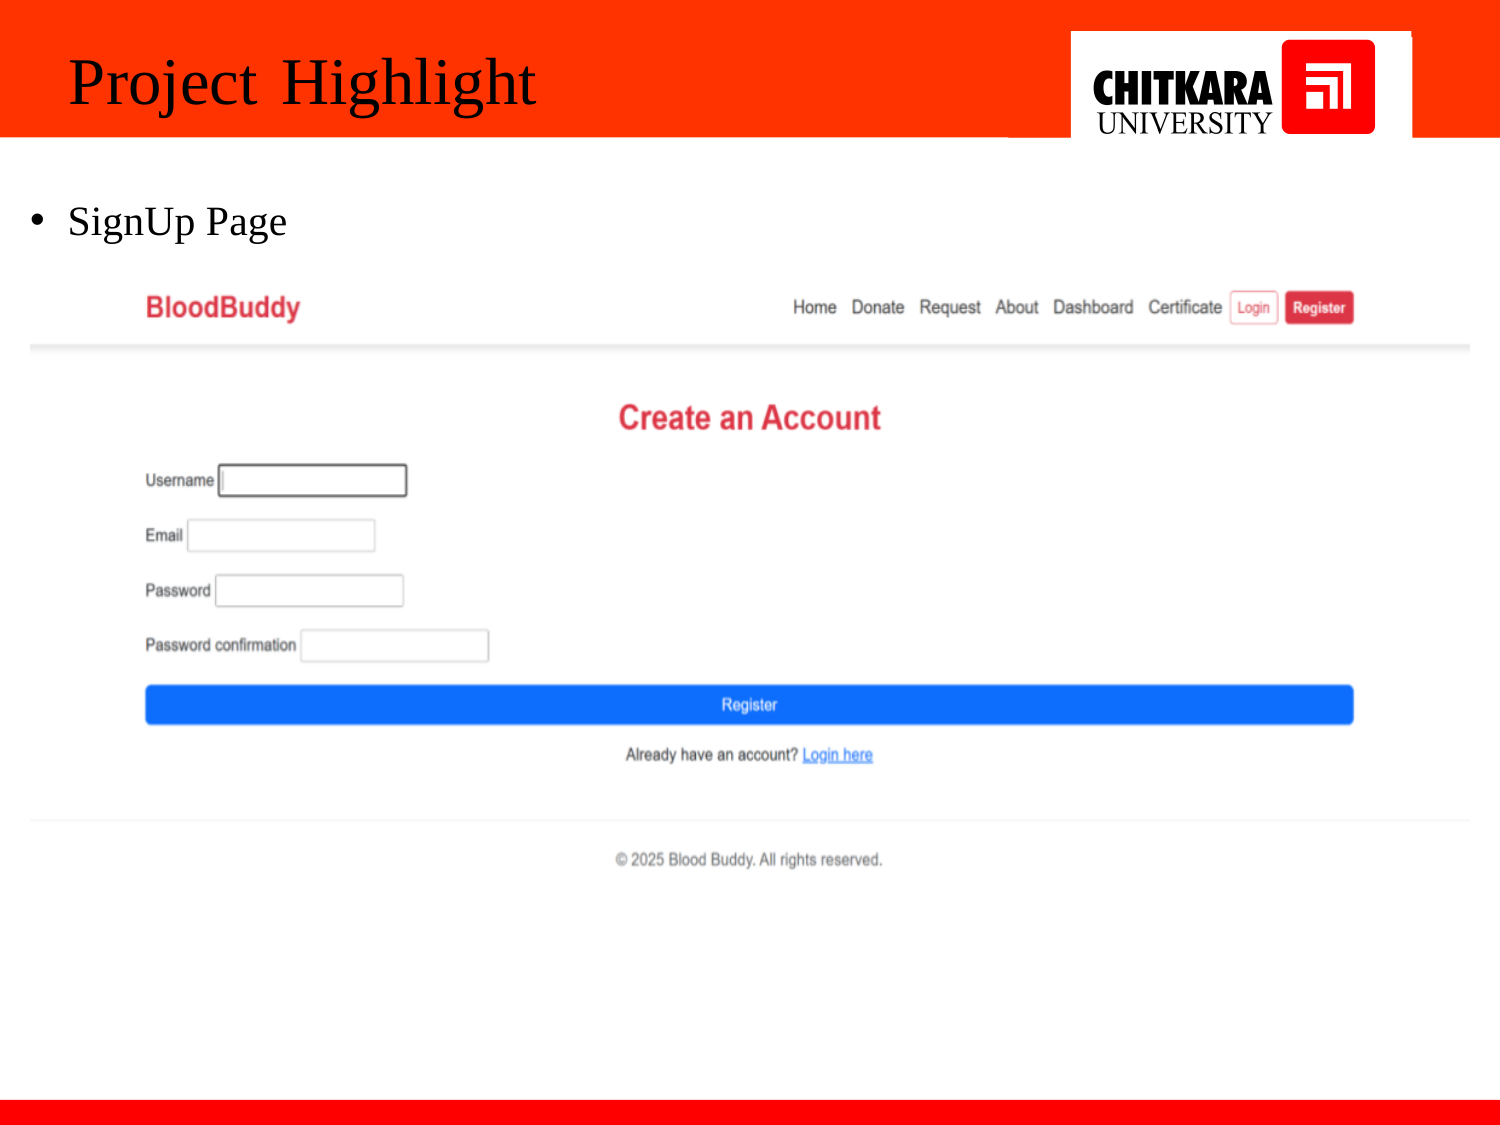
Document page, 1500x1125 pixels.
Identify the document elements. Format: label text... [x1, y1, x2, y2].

title Project Highlight [0, 0, 900, 150]
subtitle SignUp Page [30, 185, 1381, 258]
picture [1074, 37, 1390, 138]
picture [29, 274, 1471, 959]
